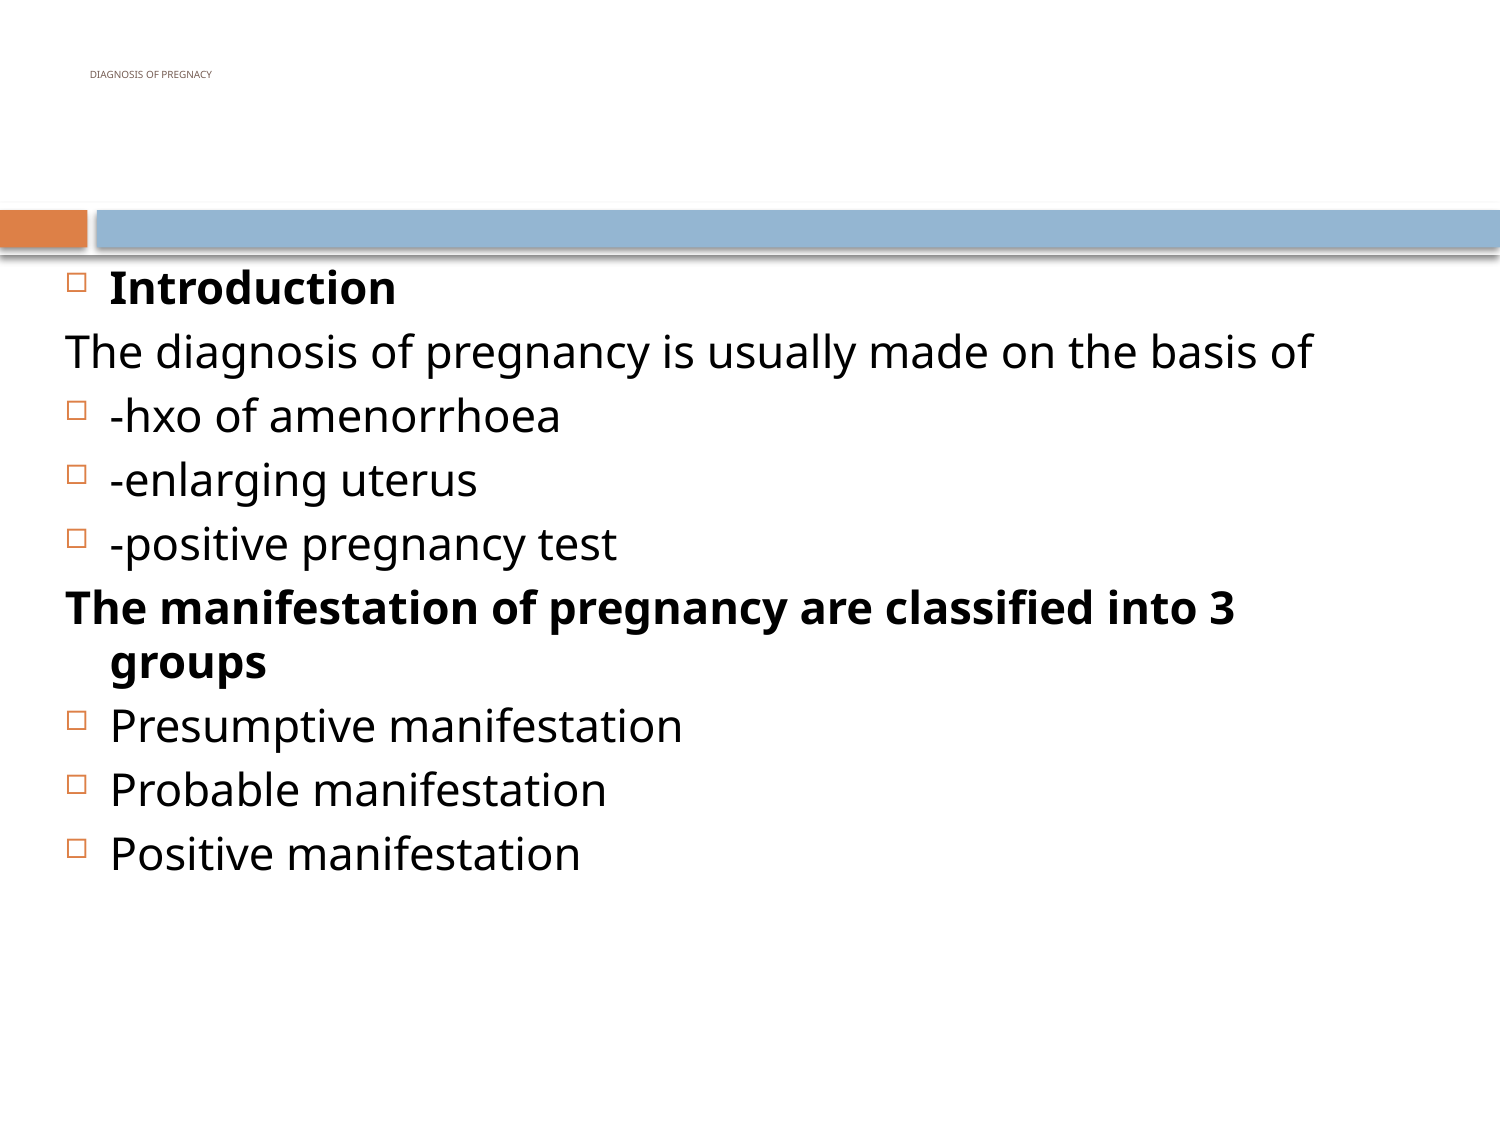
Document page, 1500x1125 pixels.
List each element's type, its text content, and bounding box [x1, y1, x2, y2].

title DIAGNOSIS OF PREGNACY [75, 24, 1425, 100]
list Introduction The diagnosis of pregnancy is usually made on the basis of -hxo of amenorrhoea -enlarging uterus -positive pregnancy test The manifestation of pregnancy are classified into 3 groups Presumptive manifestation Probable manifestation Positive manifestation [50, 187, 1400, 908]
